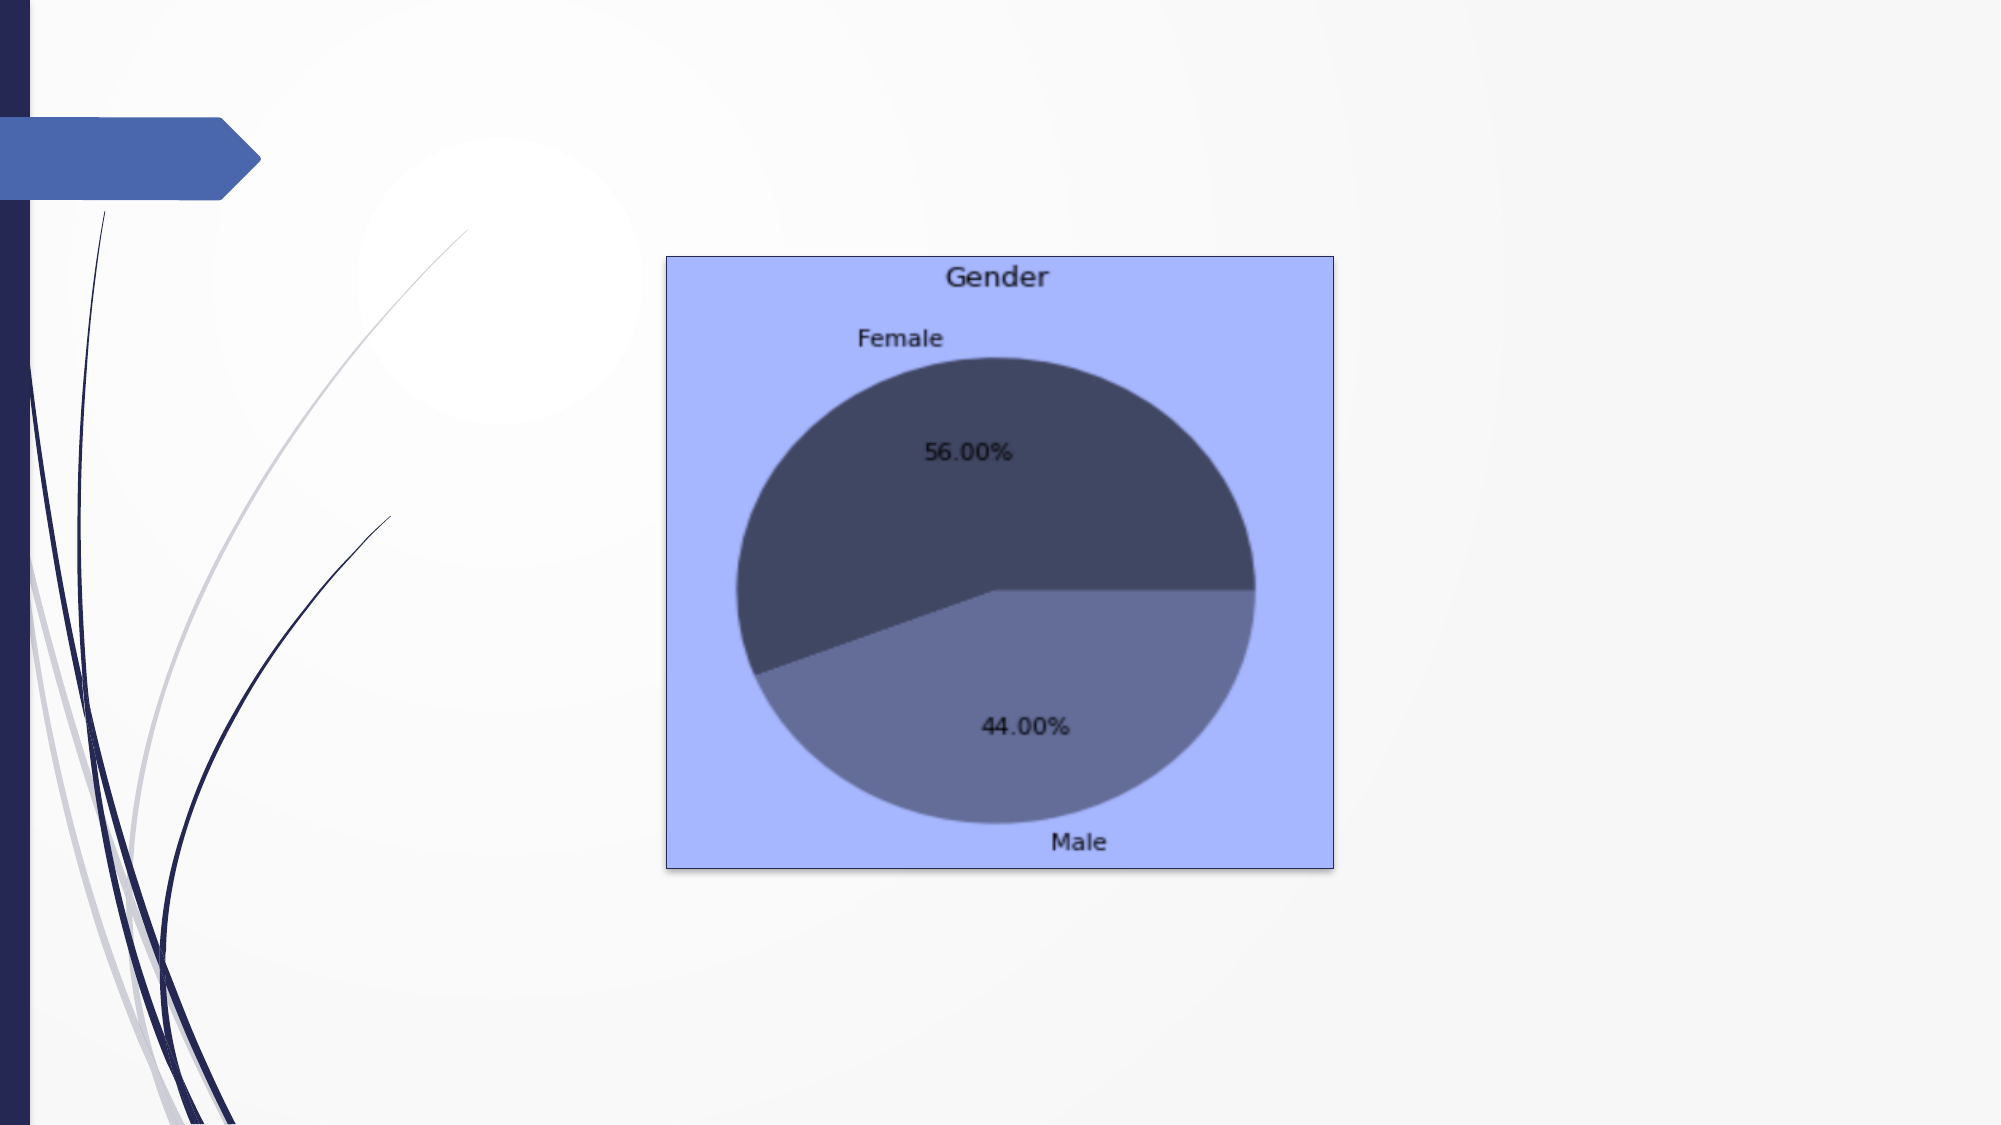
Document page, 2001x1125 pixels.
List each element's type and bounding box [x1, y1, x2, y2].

picture [666, 256, 1334, 869]
